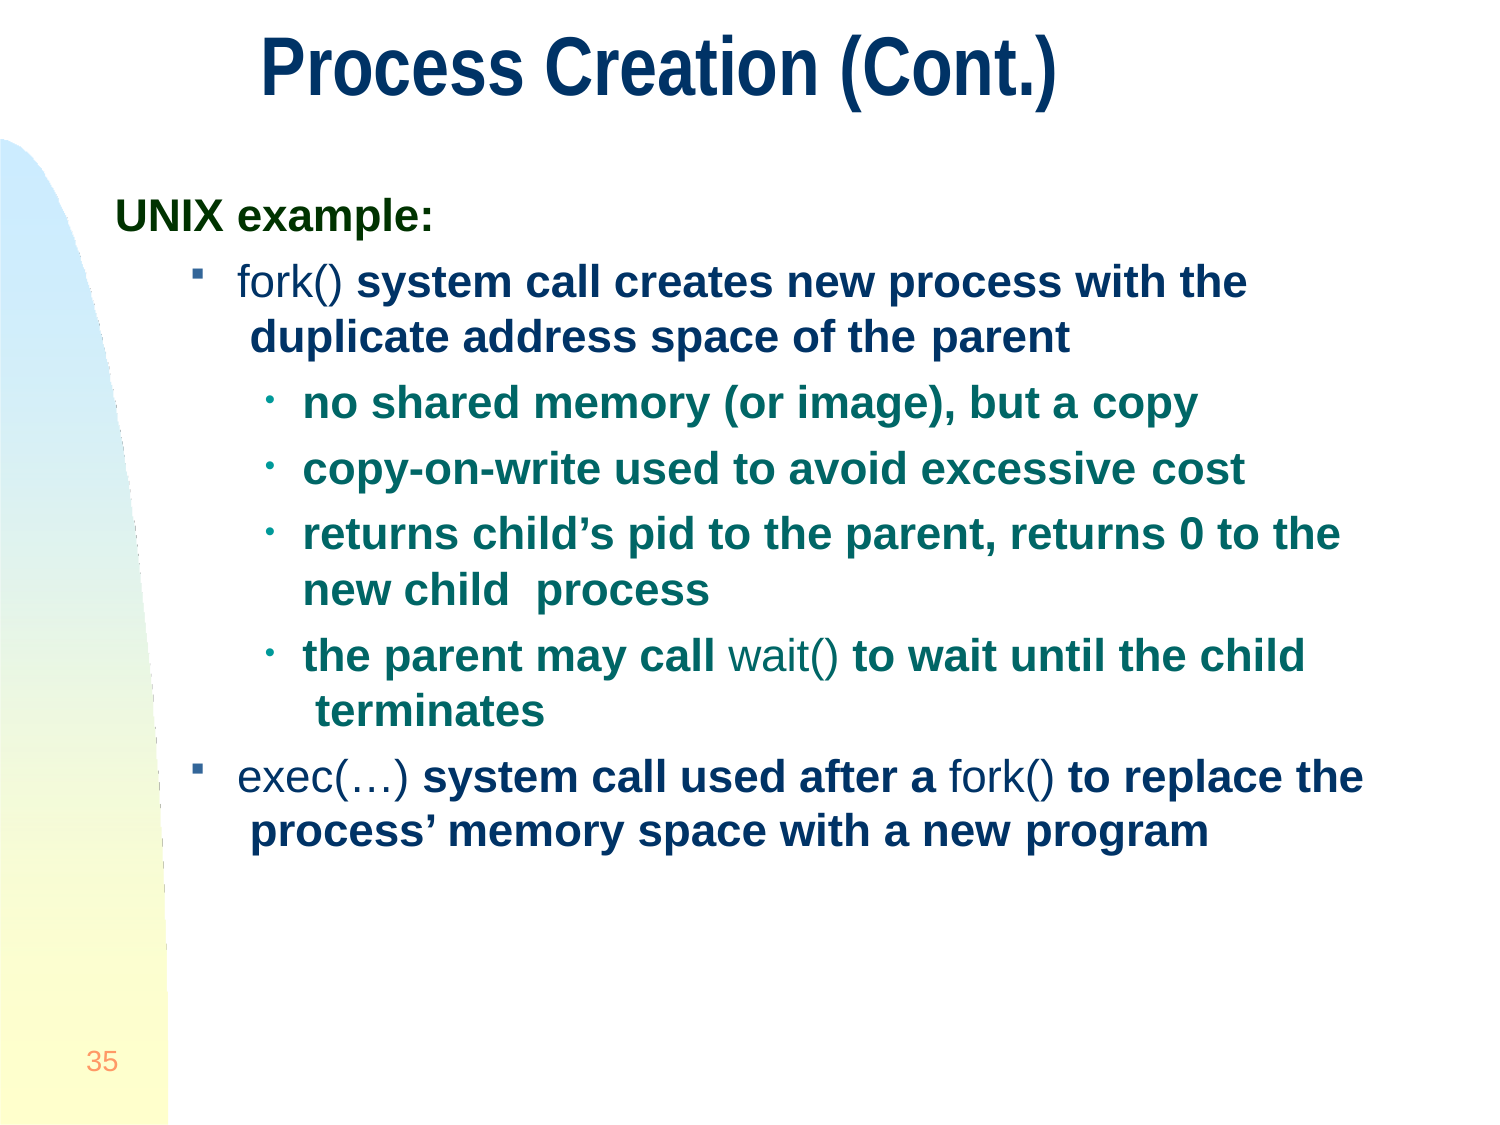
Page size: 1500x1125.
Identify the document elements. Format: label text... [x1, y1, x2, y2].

title Process Creation (Cont.) [258, 10, 1300, 172]
text_box UNIX example: fork() system call creates new process with the duplicate address space of the parent no shared memory (or image), but a copy copy-on-write used to avoid excessive cost returns child’s pid to the parent, returns 0 to the new child process the parent may call wait() to wait until the child terminates exec(…) system call used after a fork() to replace the process’ memory space with a new program [112, 172, 1405, 857]
slide_number 35 [79, 1042, 125, 1125]
picture [0, 138, 169, 1125]
